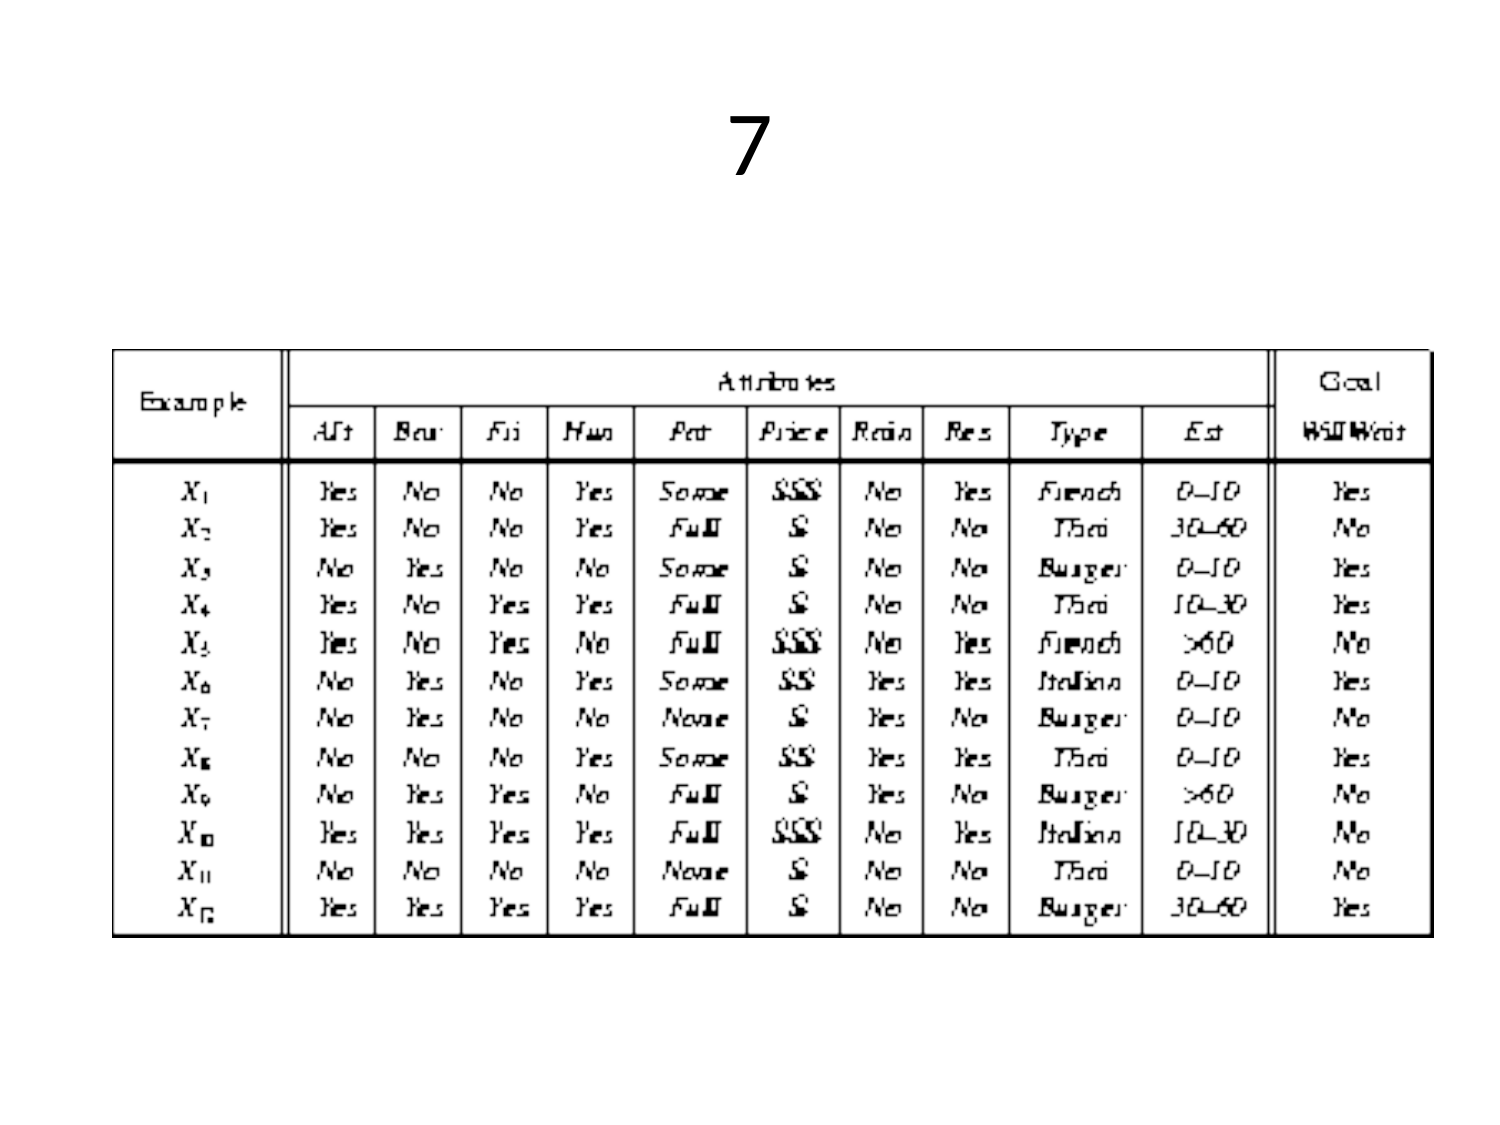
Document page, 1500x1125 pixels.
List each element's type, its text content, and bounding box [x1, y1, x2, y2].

title 7 [75, 45, 1425, 233]
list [111, 349, 1434, 938]
